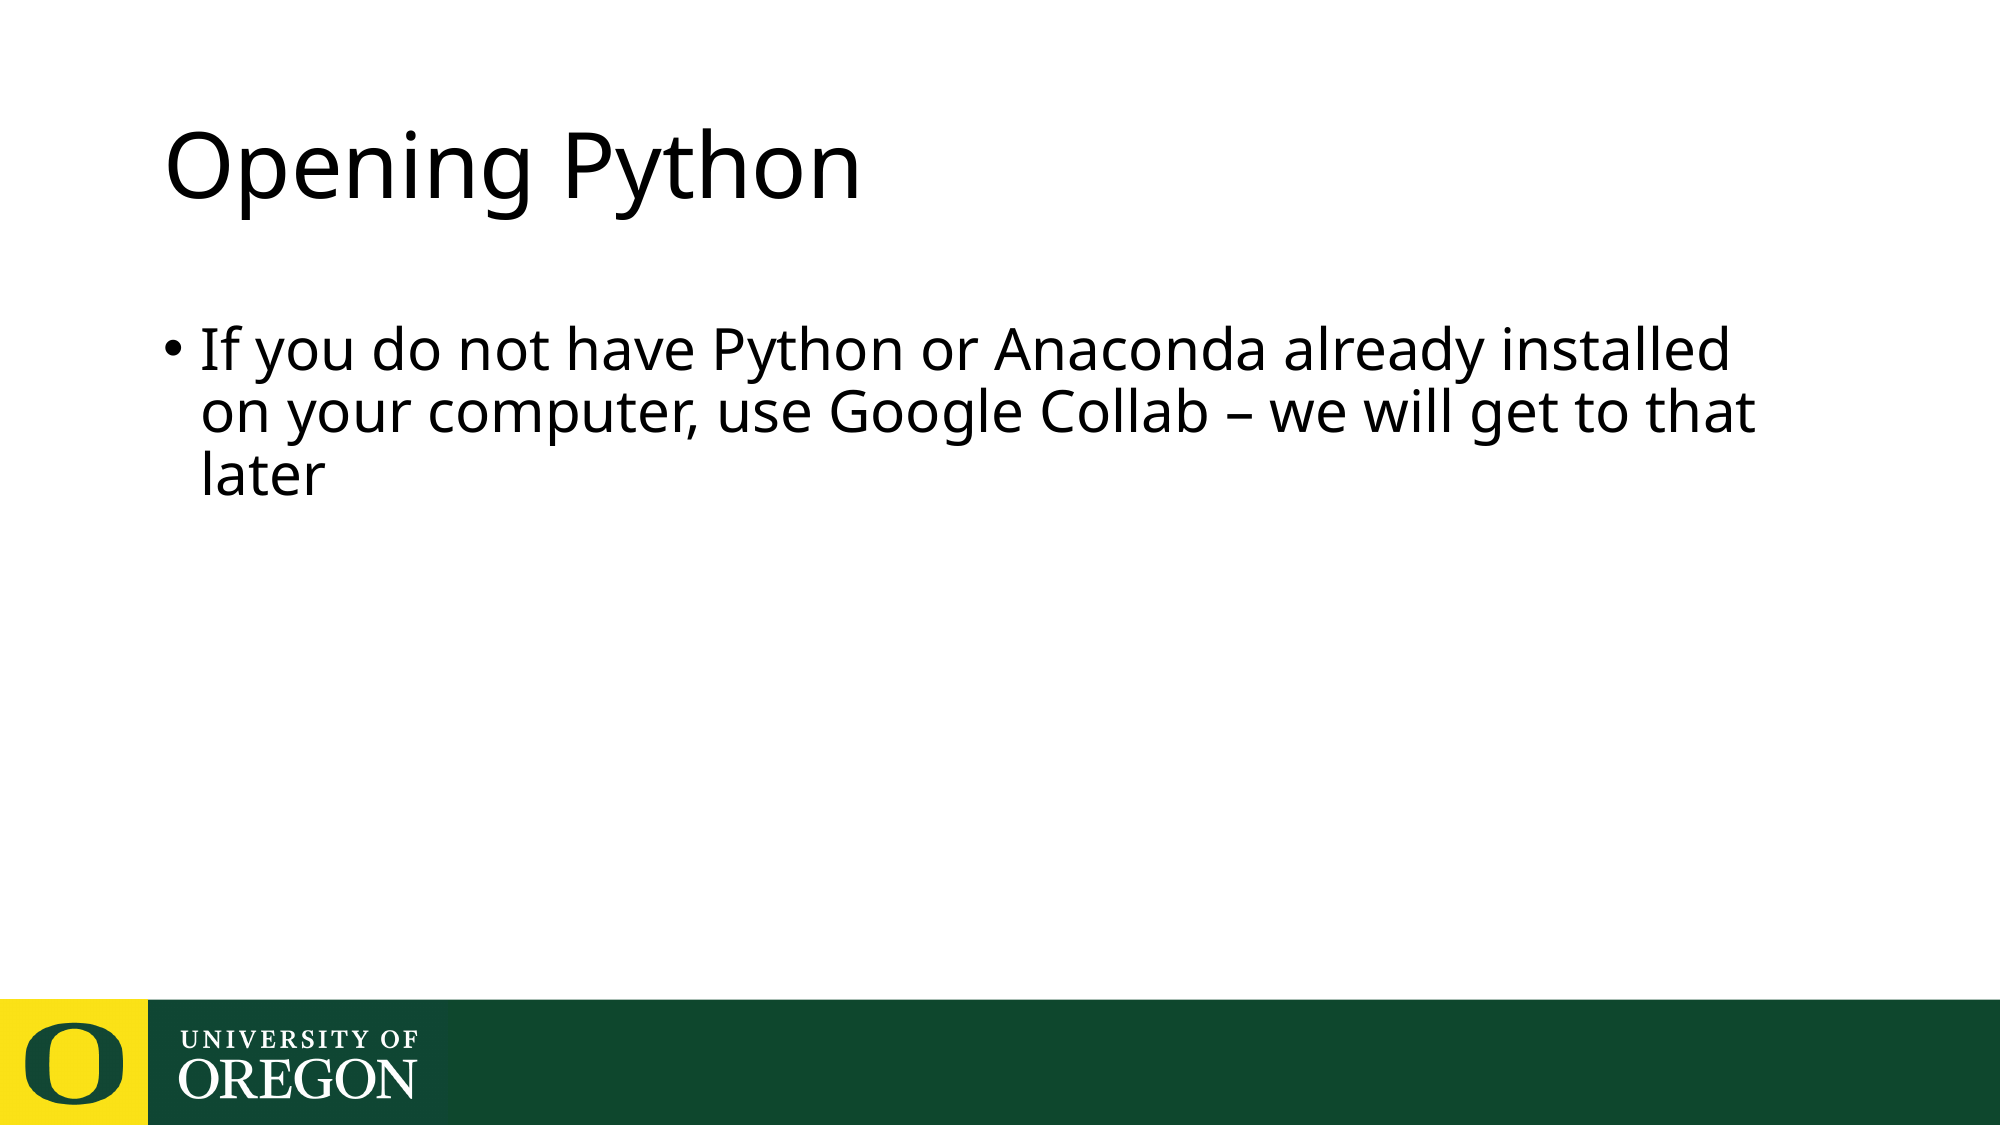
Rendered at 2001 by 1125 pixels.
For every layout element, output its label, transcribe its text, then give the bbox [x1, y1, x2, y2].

title Opening Python [148, 59, 1811, 278]
list If you do not have Python or Anaconda already installed on your computer, use Google Collab – we will get to that later [148, 312, 1811, 945]
picture [0, 999, 448, 1125]
